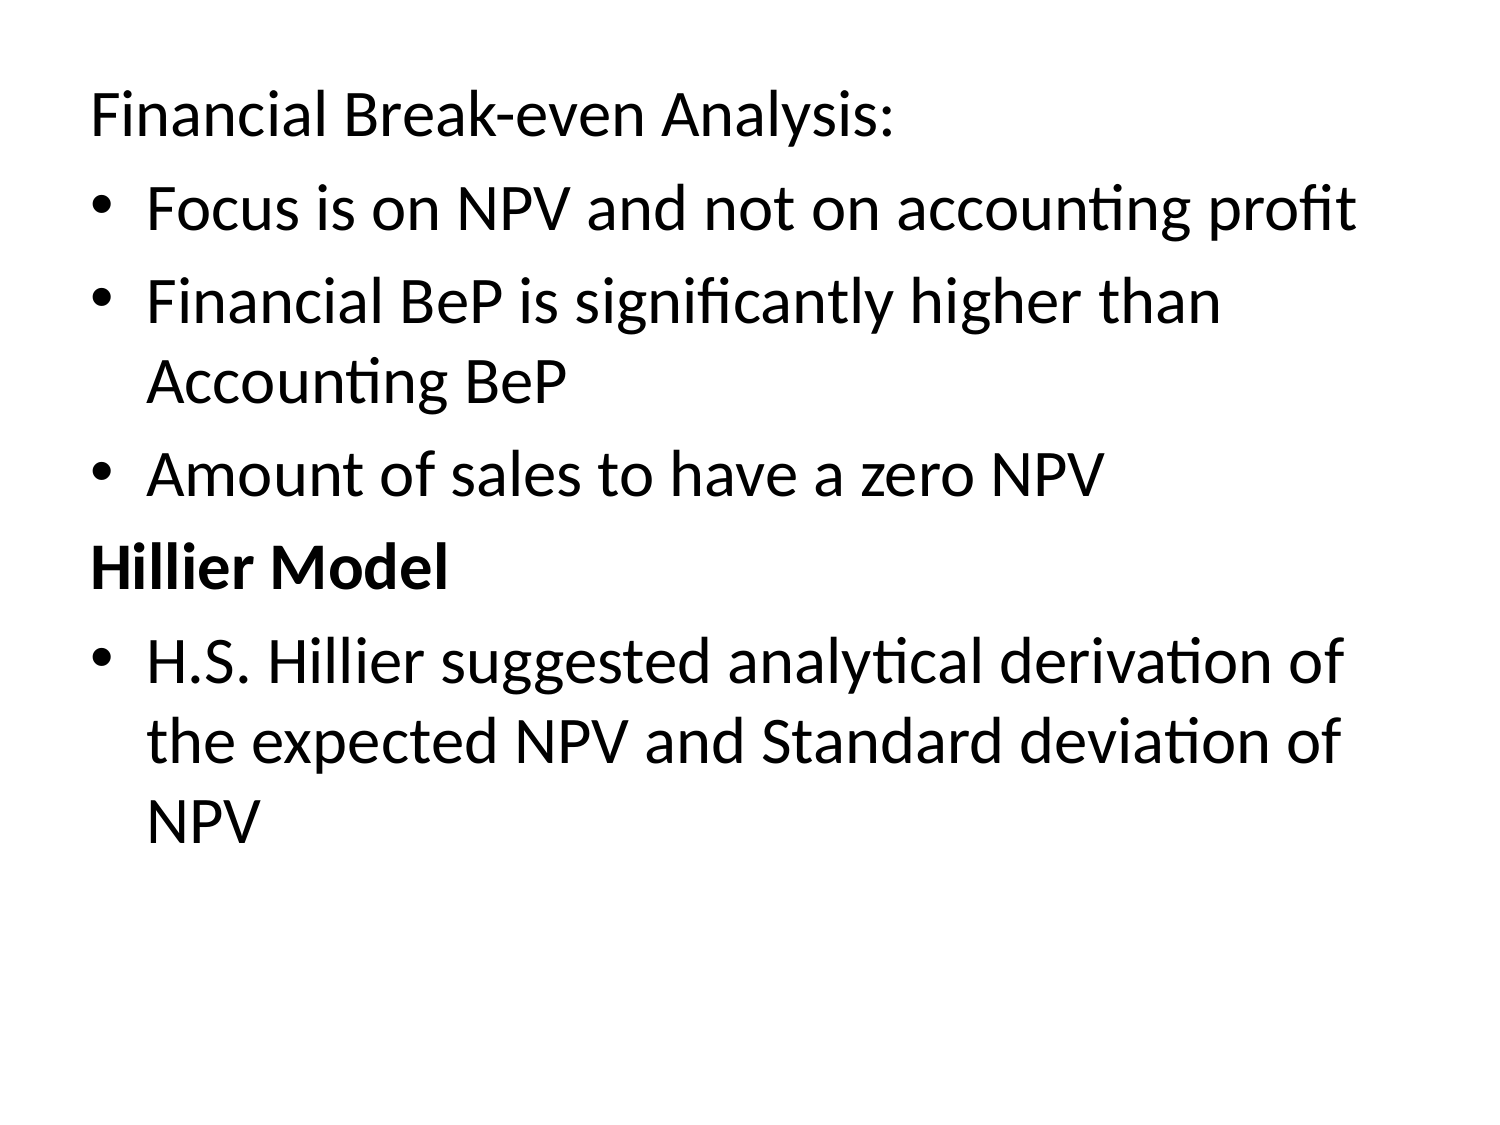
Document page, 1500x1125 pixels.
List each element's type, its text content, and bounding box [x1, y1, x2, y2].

list Financial Break-even Analysis: Focus is on NPV and not on accounting profit Financial BeP is significantly higher than Accounting BeP Amount of sales to have a zero NPV Hillier Model H.S. Hillier suggested analytical derivation of the expected NPV and Standard deviation of NPV [75, 62, 1425, 1005]
